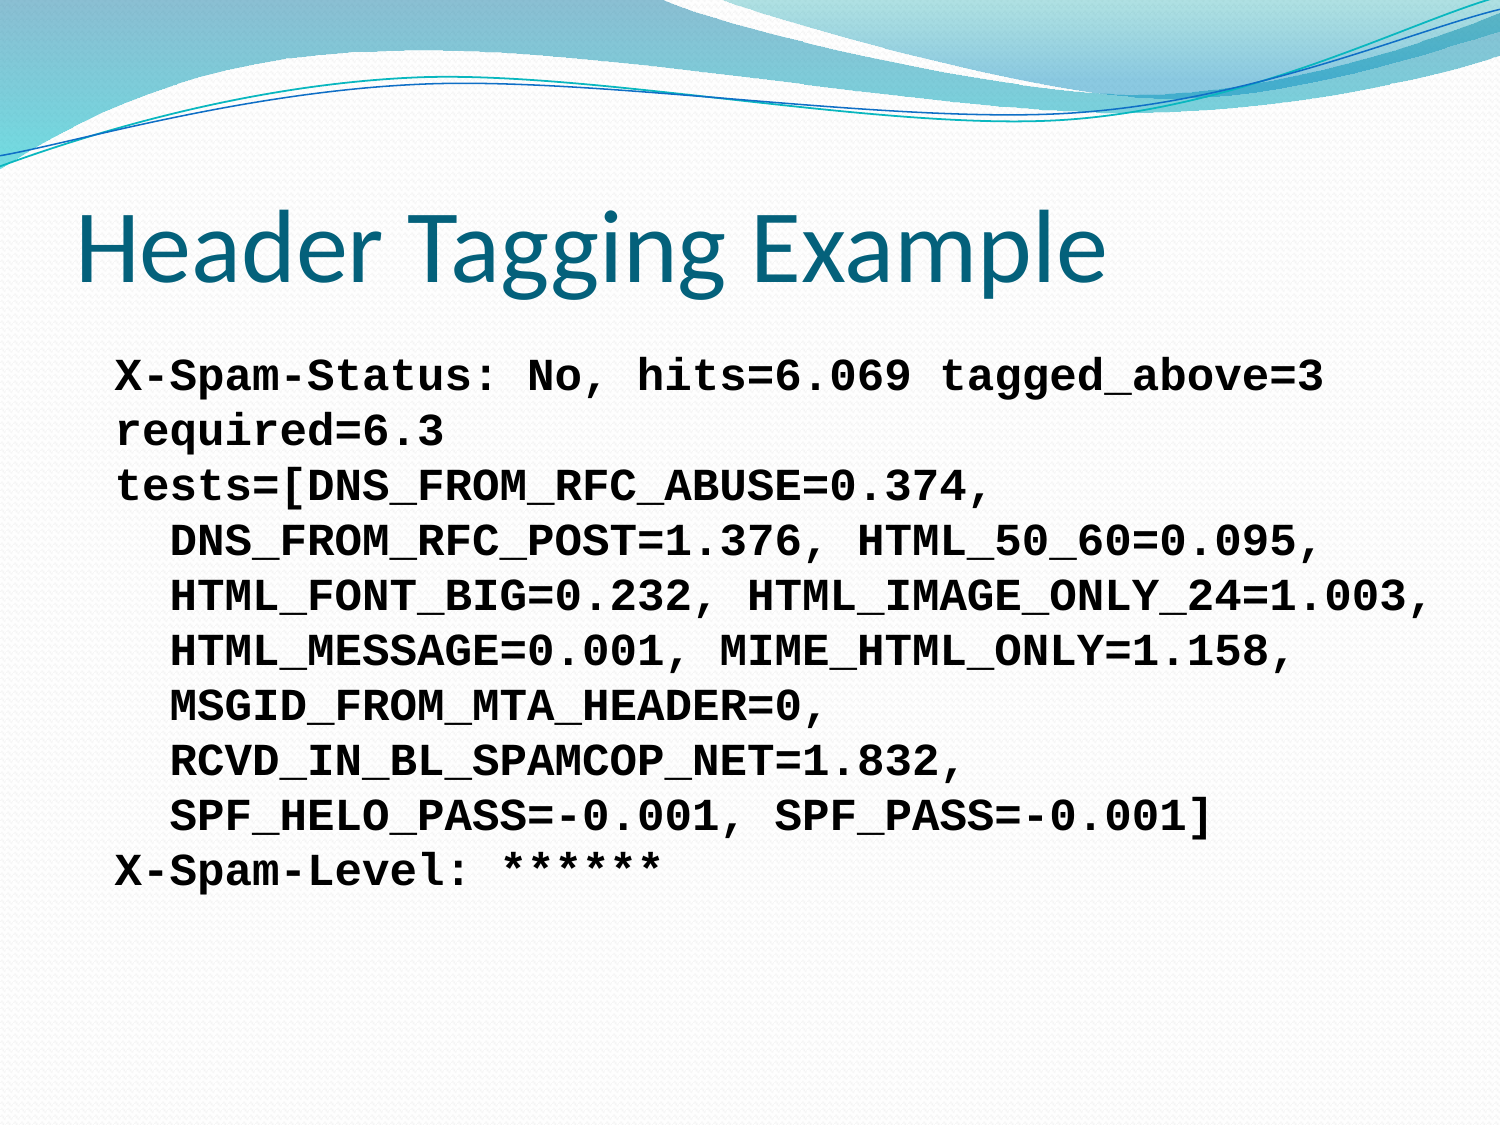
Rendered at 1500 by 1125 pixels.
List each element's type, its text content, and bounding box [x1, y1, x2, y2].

title Header Tagging Example [75, 115, 1438, 303]
text_box X-Spam-Status: No, hits=6.069 tagged_above=3 required=6.3 tests=[DNS_FROM_RFC_ABUSE=0.374, DNS_FROM_RFC_POST=1.376, HTML_50_60=0.095, HTML_FONT_BIG=0.232, HTML_IMAGE_ONLY_24=1.003, HTML_MESSAGE=0.001, MIME_HTML_ONLY=1.158, MSGID_FROM_MTA_HEADER=0, RCVD_IN_BL_SPAMCOP_NET=1.832, SPF_HELO_PASS=-0.001, SPF_PASS=-0.001] X-Spam-Level: ****** [99, 337, 1469, 975]
